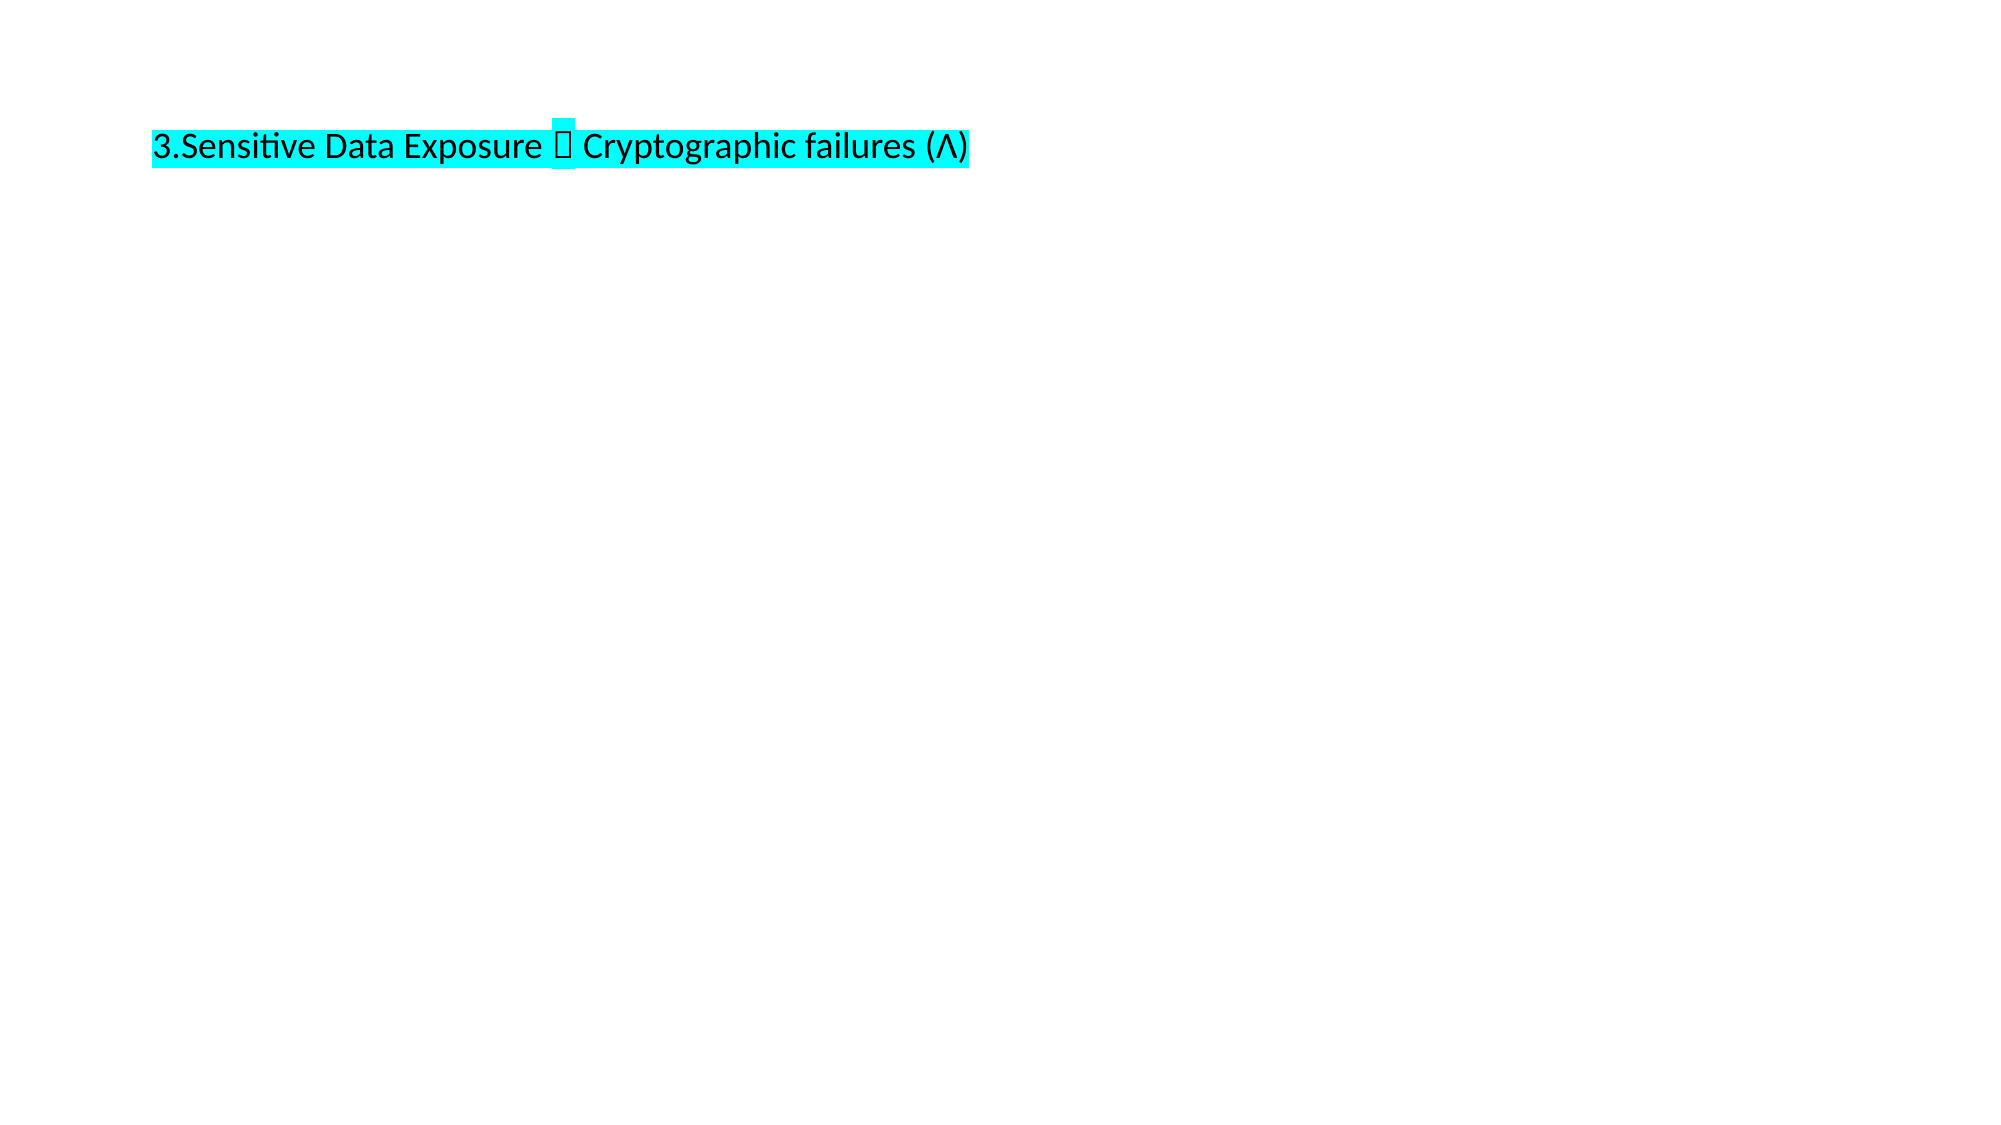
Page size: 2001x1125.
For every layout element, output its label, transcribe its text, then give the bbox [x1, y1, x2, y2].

title 3.Sensitive Data Exposure  Cryptographic failures (Λ) [137, 59, 1863, 278]
